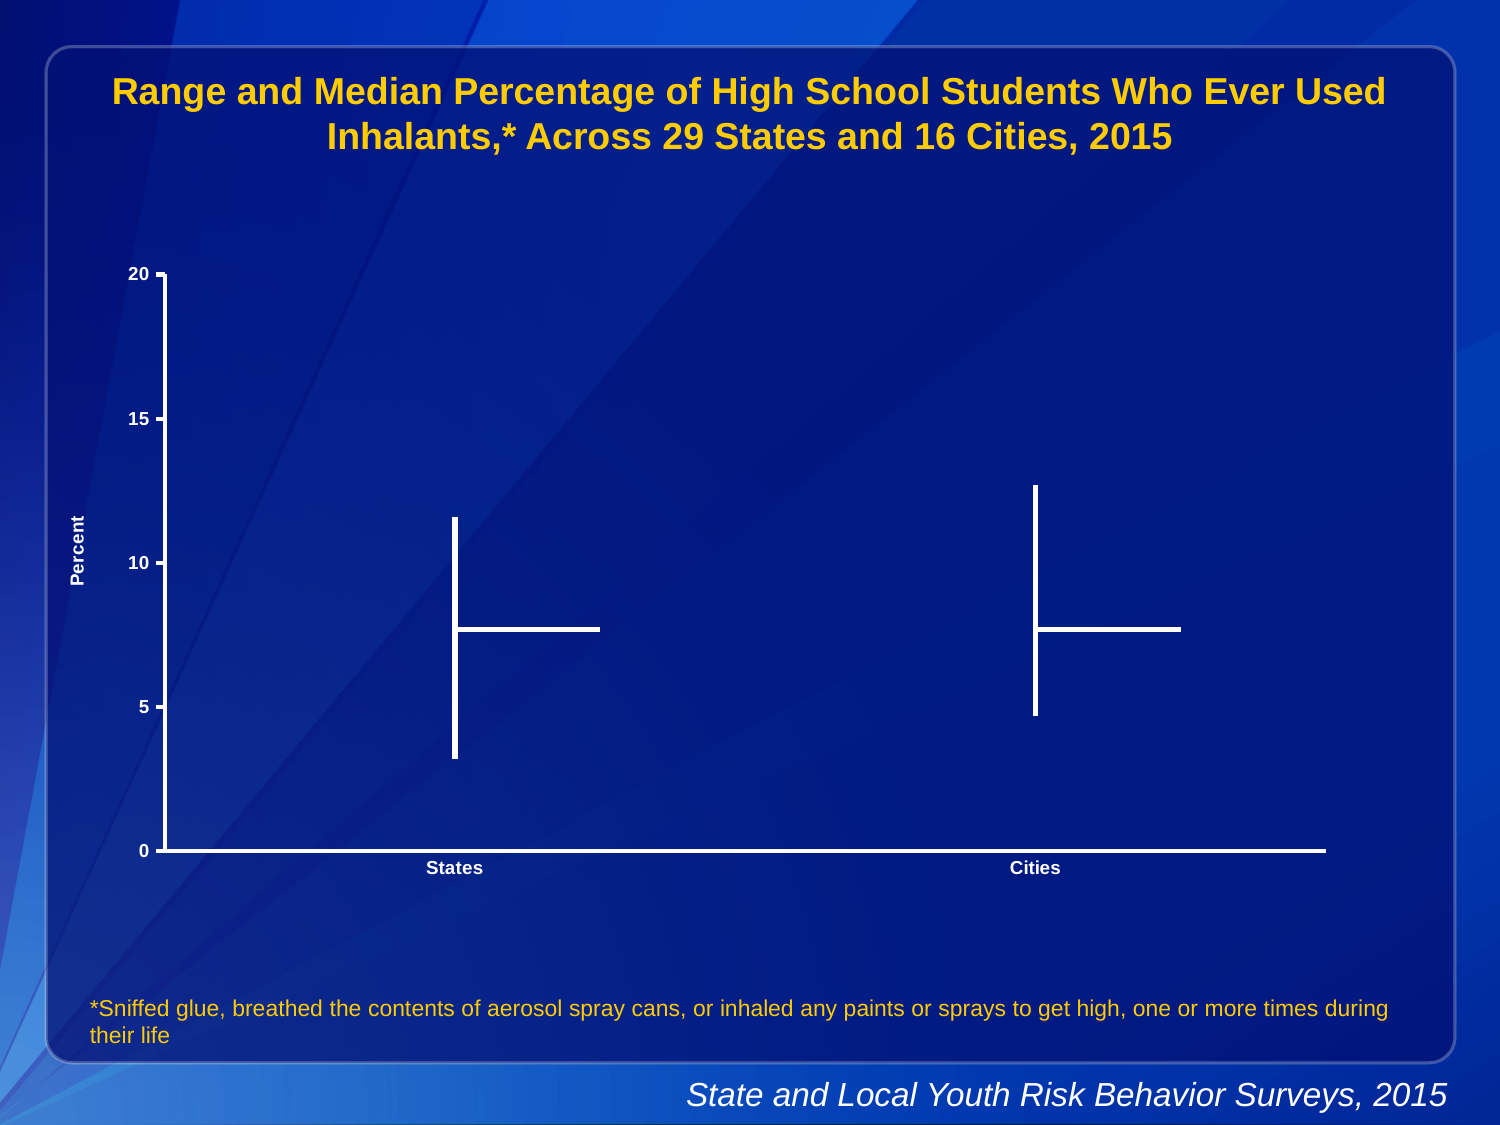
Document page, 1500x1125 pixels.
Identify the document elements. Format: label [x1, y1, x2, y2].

text_box [74, 986, 1425, 1056]
chart [37, 249, 1463, 926]
picture [0, 0, 1500, 1125]
text_box [74, 59, 1425, 165]
text_box [663, 1065, 1464, 1121]
